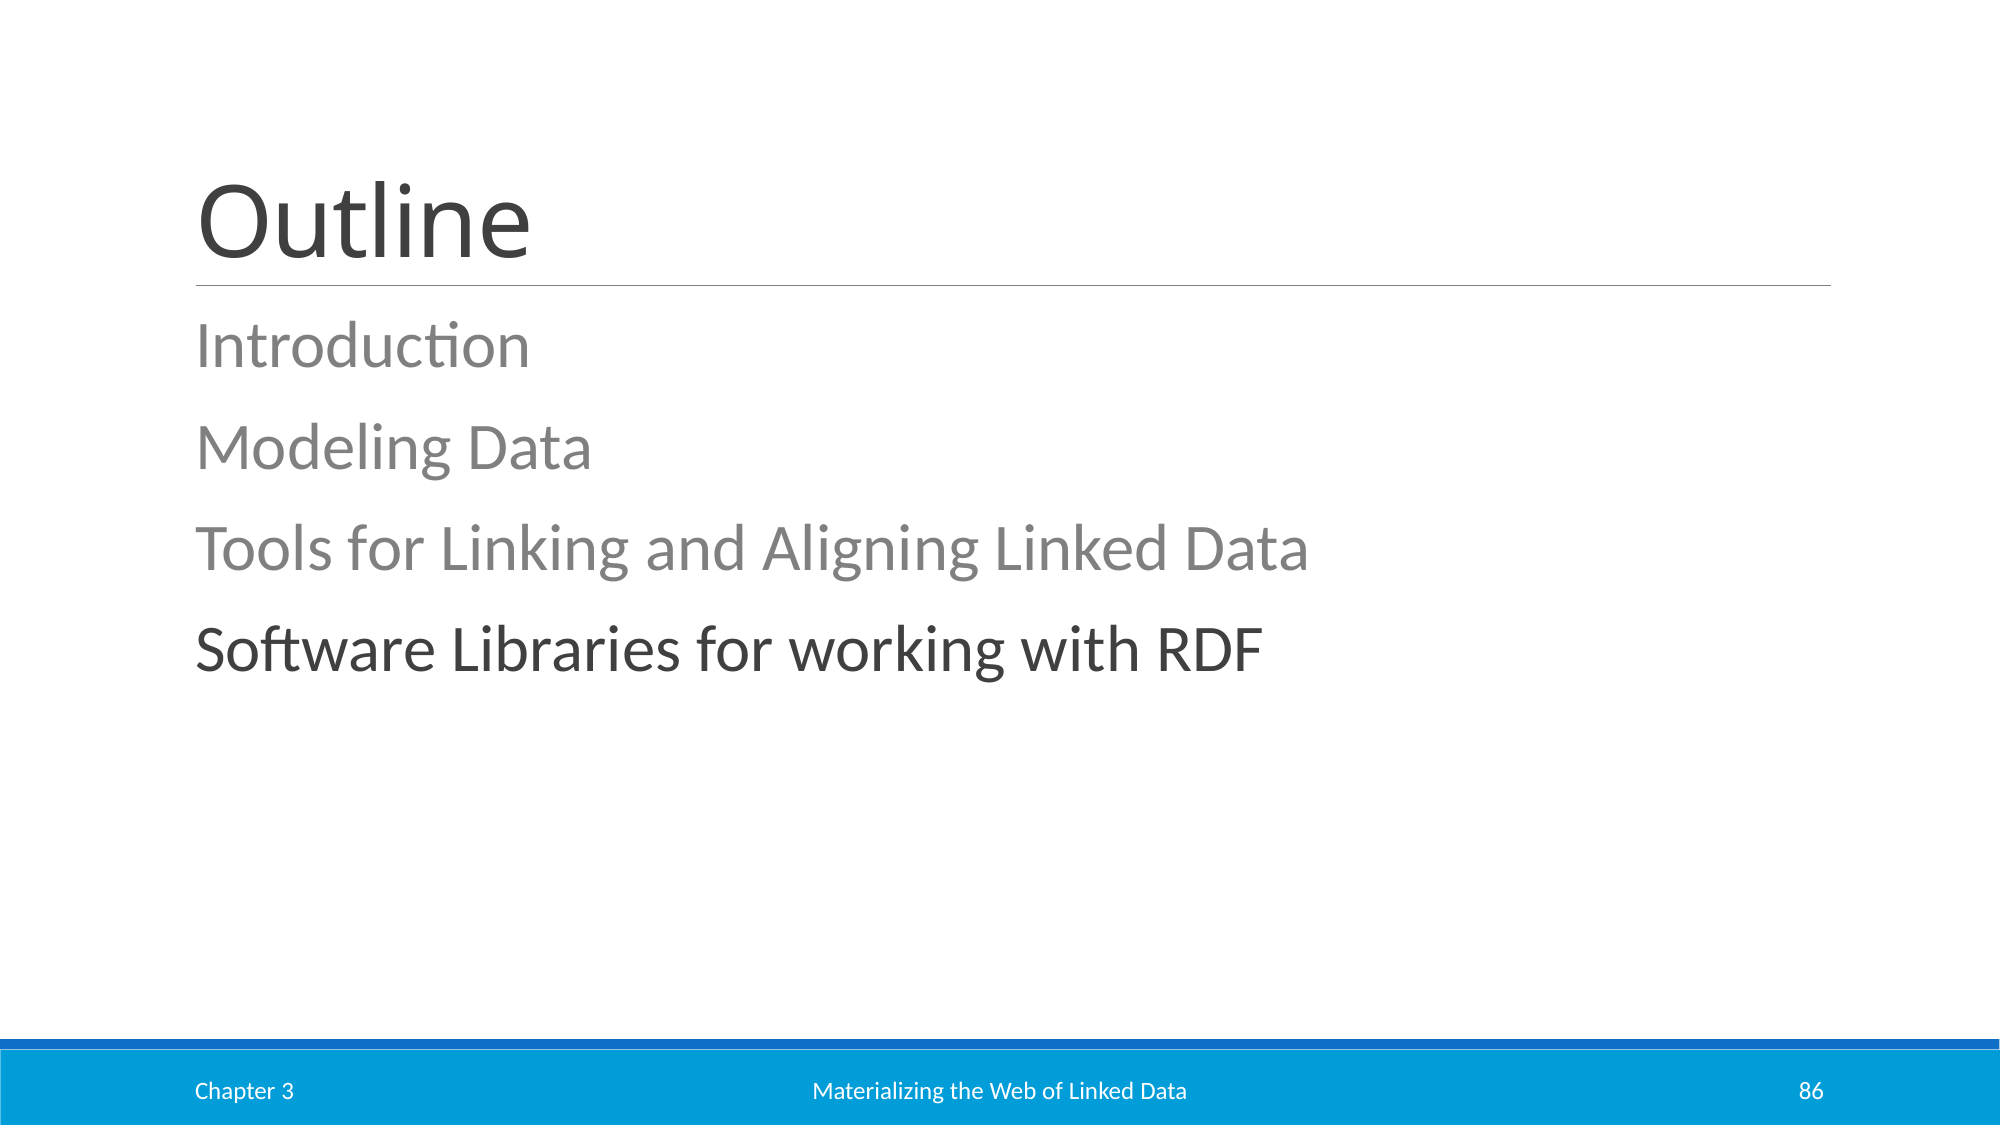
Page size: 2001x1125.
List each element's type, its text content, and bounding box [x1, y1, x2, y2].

footer Materializing the Web of Linked Data [604, 1059, 1396, 1120]
slide_number Chapter 3 [180, 1059, 586, 1120]
title Outline [180, 47, 1830, 285]
list Introduction Modeling Data Tools for Linking and Aligning Linked Data Software Libraries for working with RDF [180, 302, 1830, 963]
slide_number 86 [1624, 1059, 1840, 1120]
